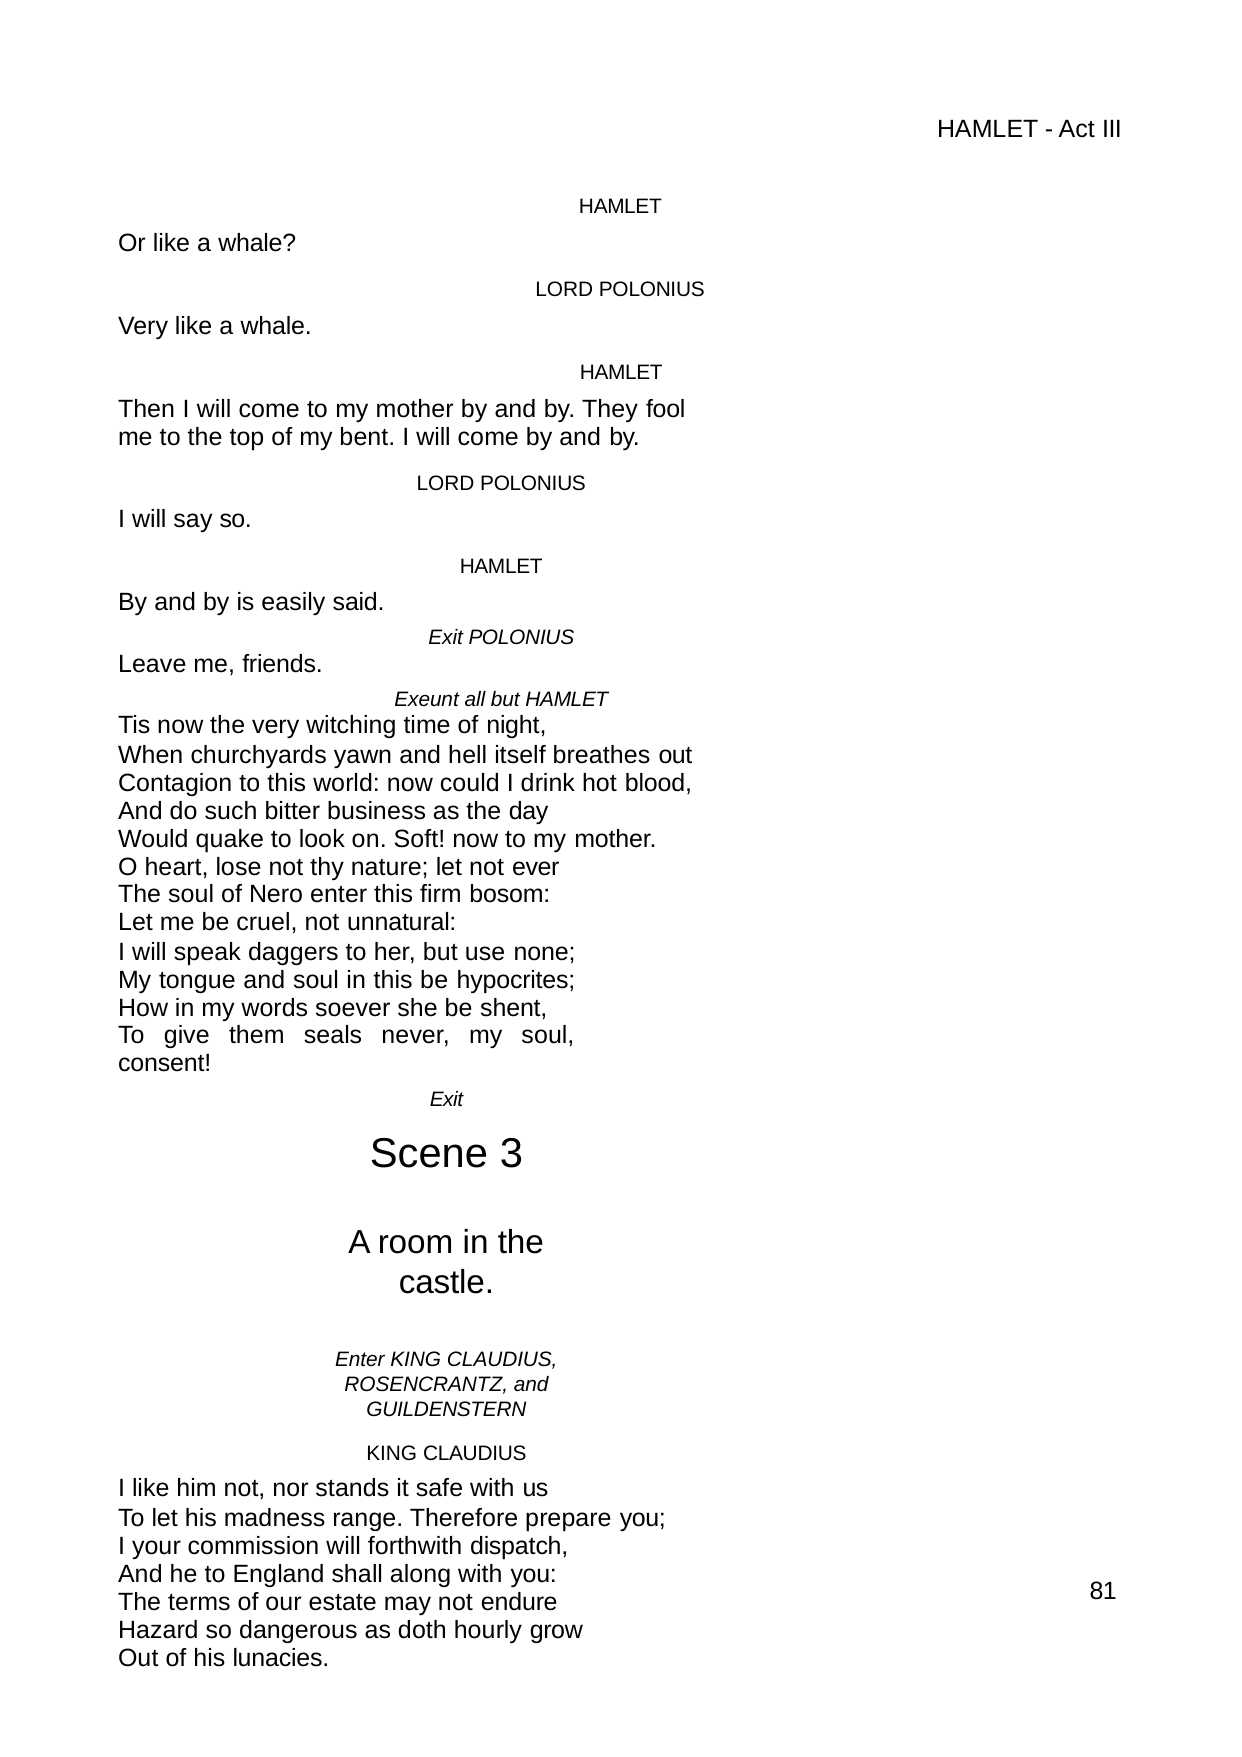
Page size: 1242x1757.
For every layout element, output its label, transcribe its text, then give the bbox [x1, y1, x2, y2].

text_box LORD POLONIUS [533, 273, 709, 301]
text_box HAMLET - Act III [934, 110, 1127, 143]
text_box Or like a whale? [115, 224, 300, 257]
text_box Very like a whale. HAMLET Then I will come to my mother by and by. They fool me to the top of my bent. I will come by and by. LORD POLONIUS I will say so. HAMLET By and by is easily said. Exit POLONIUS Leave me, friends. Exeunt all but HAMLET Tis now the very witching time of night, When churchyards yawn and hell itself breathes out Contagion to this world: now could I drink hot blood, And do such bitter business as the day Would quake to look on. Soft! now to my mother. O heart, lose not thy nature; let not ever The soul of Nero enter this firm bosom: Let me be cruel, not unnatural: I will speak daggers to her, but use none; My tongue and soul in this be hypocrites; How in my words soever she be shent, To give them seals never, my soul, consent! Exit Scene 3 A room in the castle. Enter KING CLAUDIUS, ROSENCRANTZ, and GUILDENSTERN KING CLAUDIUS I like him not, nor stands it safe with us To let his madness range. Therefore prepare you; I your commission will forthwith dispatch, And he to England shall along with you: The terms of our estate may not endure Hazard so dangerous as doth hourly grow Out of his lunacies. [115, 307, 925, 1672]
slide_number 78 [1069, 1574, 1126, 1757]
text_box HAMLET [576, 191, 666, 219]
